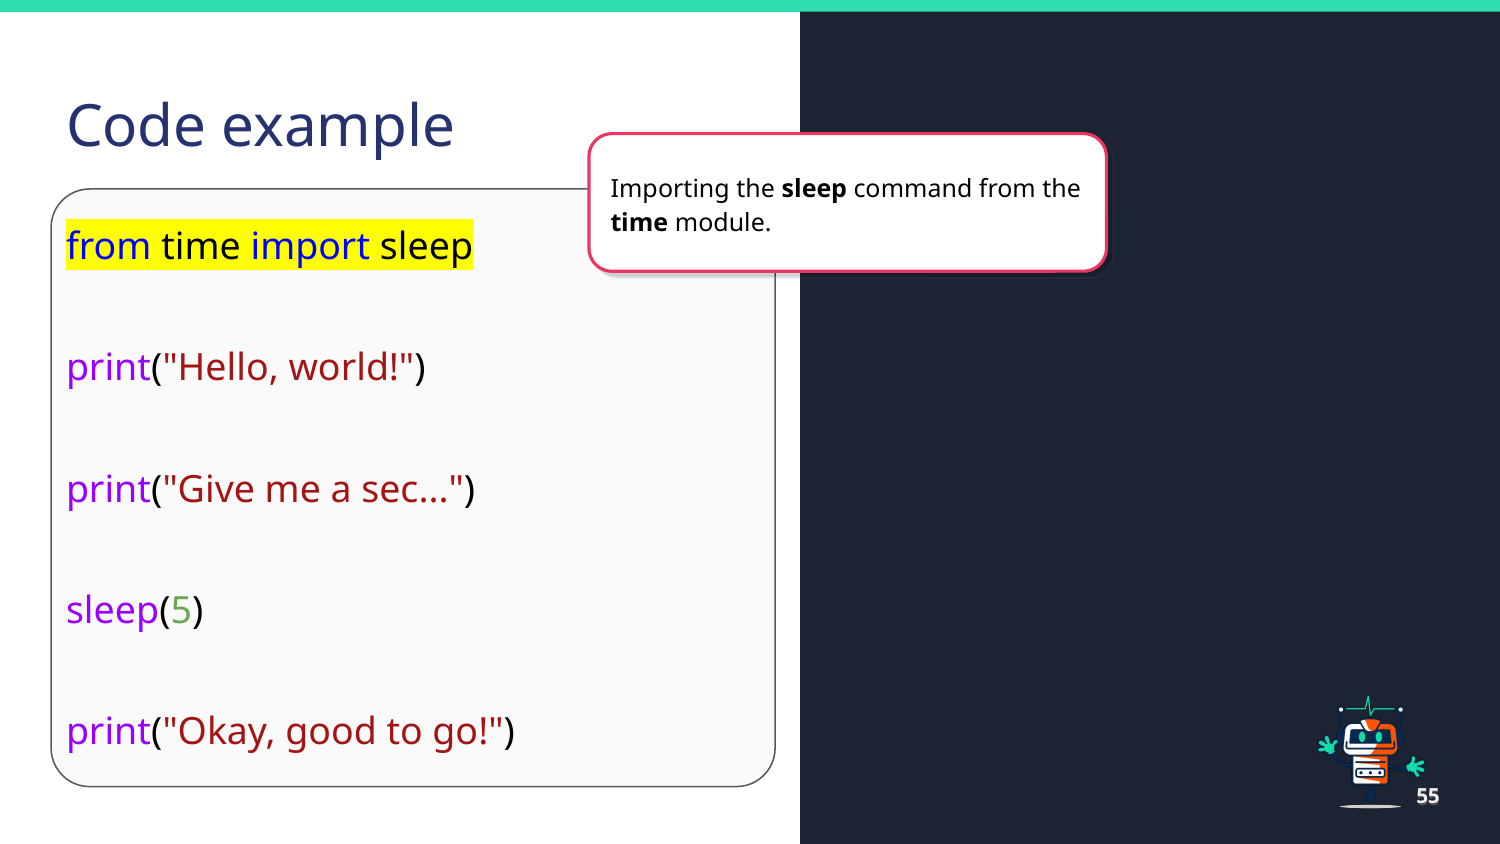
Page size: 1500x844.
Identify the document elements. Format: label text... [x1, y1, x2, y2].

list from time import sleep print("Hello, world!") print("Give me a sec...") sleep(5) print("Okay, good to go!") [51, 190, 801, 785]
title Code example [51, 72, 822, 167]
text_box [800, 11, 1500, 844]
text_box Importing the sleep command from the time module. [588, 133, 1107, 272]
text_box [822, 30, 1490, 812]
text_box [1309, 687, 1456, 830]
